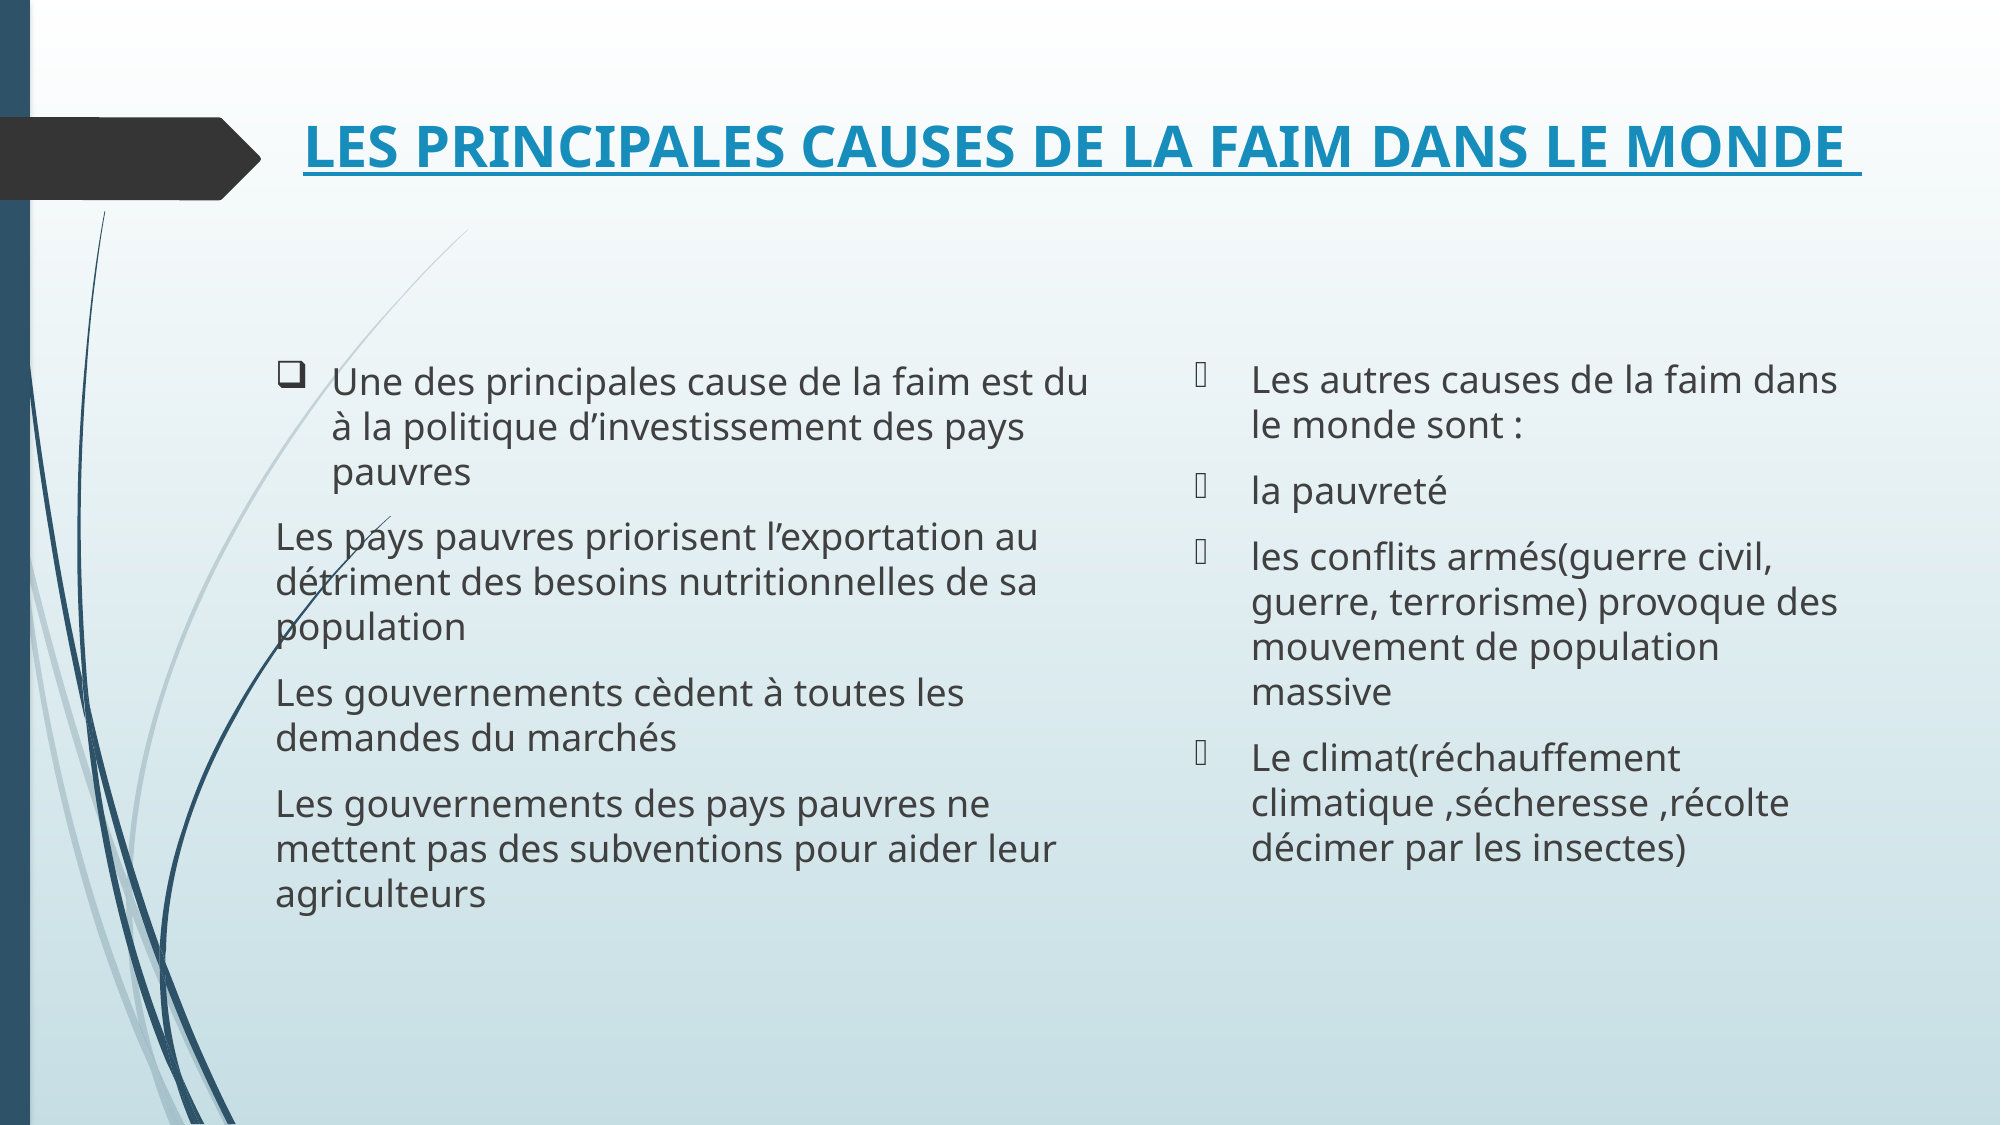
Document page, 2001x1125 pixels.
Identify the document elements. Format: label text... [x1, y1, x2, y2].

list Les autres causes de la faim dans le monde sont : la pauvreté les conflits armés(guerre civil, guerre, terrorisme) provoque des mouvement de population massive Le climat(réchauffement climatique ,sécheresse ,récolte décimer par les insectes) [1179, 348, 1888, 969]
list Une des principales cause de la faim est du à la politique d’investissement des pays pauvres Les pays pauvres priorisent l’exportation au détriment des besoins nutritionnelles de sa population Les gouvernements cèdent à toutes les demandes du marchés Les gouvernements des pays pauvres ne mettent pas des subventions pour aider leur agriculteurs [260, 350, 1133, 970]
title LES PRINCIPALES CAUSES DE LA FAIM DANS LE MONDE [288, 102, 1888, 313]
